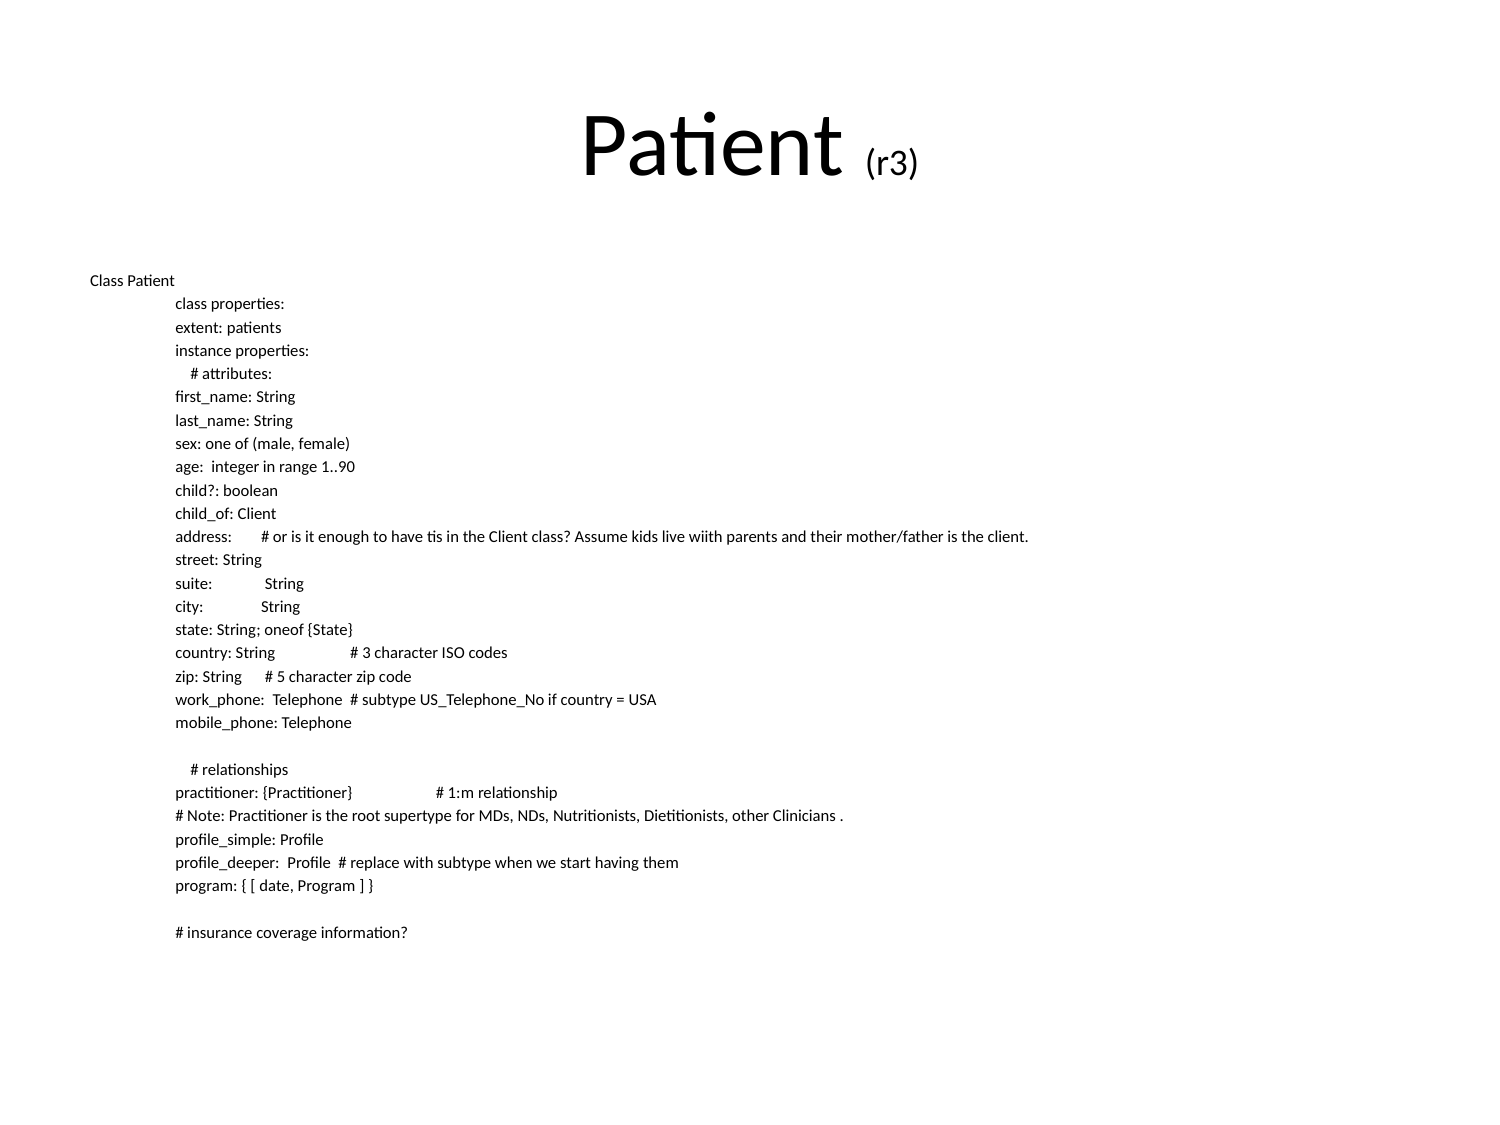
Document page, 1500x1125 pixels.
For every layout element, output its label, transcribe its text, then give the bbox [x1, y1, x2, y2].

list Class Patient class properties: extent: patients instance properties: # attributes: first_name: String last_name: String sex: one of (male, female) age: integer in range 1..90 child?: boolean child_of: Client address: # or is it enough to have tis in the Client class? Assume kids live wiith parents and their mother/father is the client. street: String suite: String city: String state: String; oneof {State} country: String # 3 character ISO codes zip: String # 5 character zip code work_phone: Telephone # subtype US_Telephone_No if country = USA mobile_phone: Telephone # relationships practitioner: {Practitioner} # 1:m relationship # Note: Practitioner is the root supertype for MDs, NDs, Nutritionists, Dietitionists, other Clinicians . profile_simple: Profile profile_deeper: Profile # replace with subtype when we start having them program: { [ date, Program ] } # insurance coverage information? [75, 262, 1425, 1005]
title Patient (r3) [75, 45, 1425, 233]
